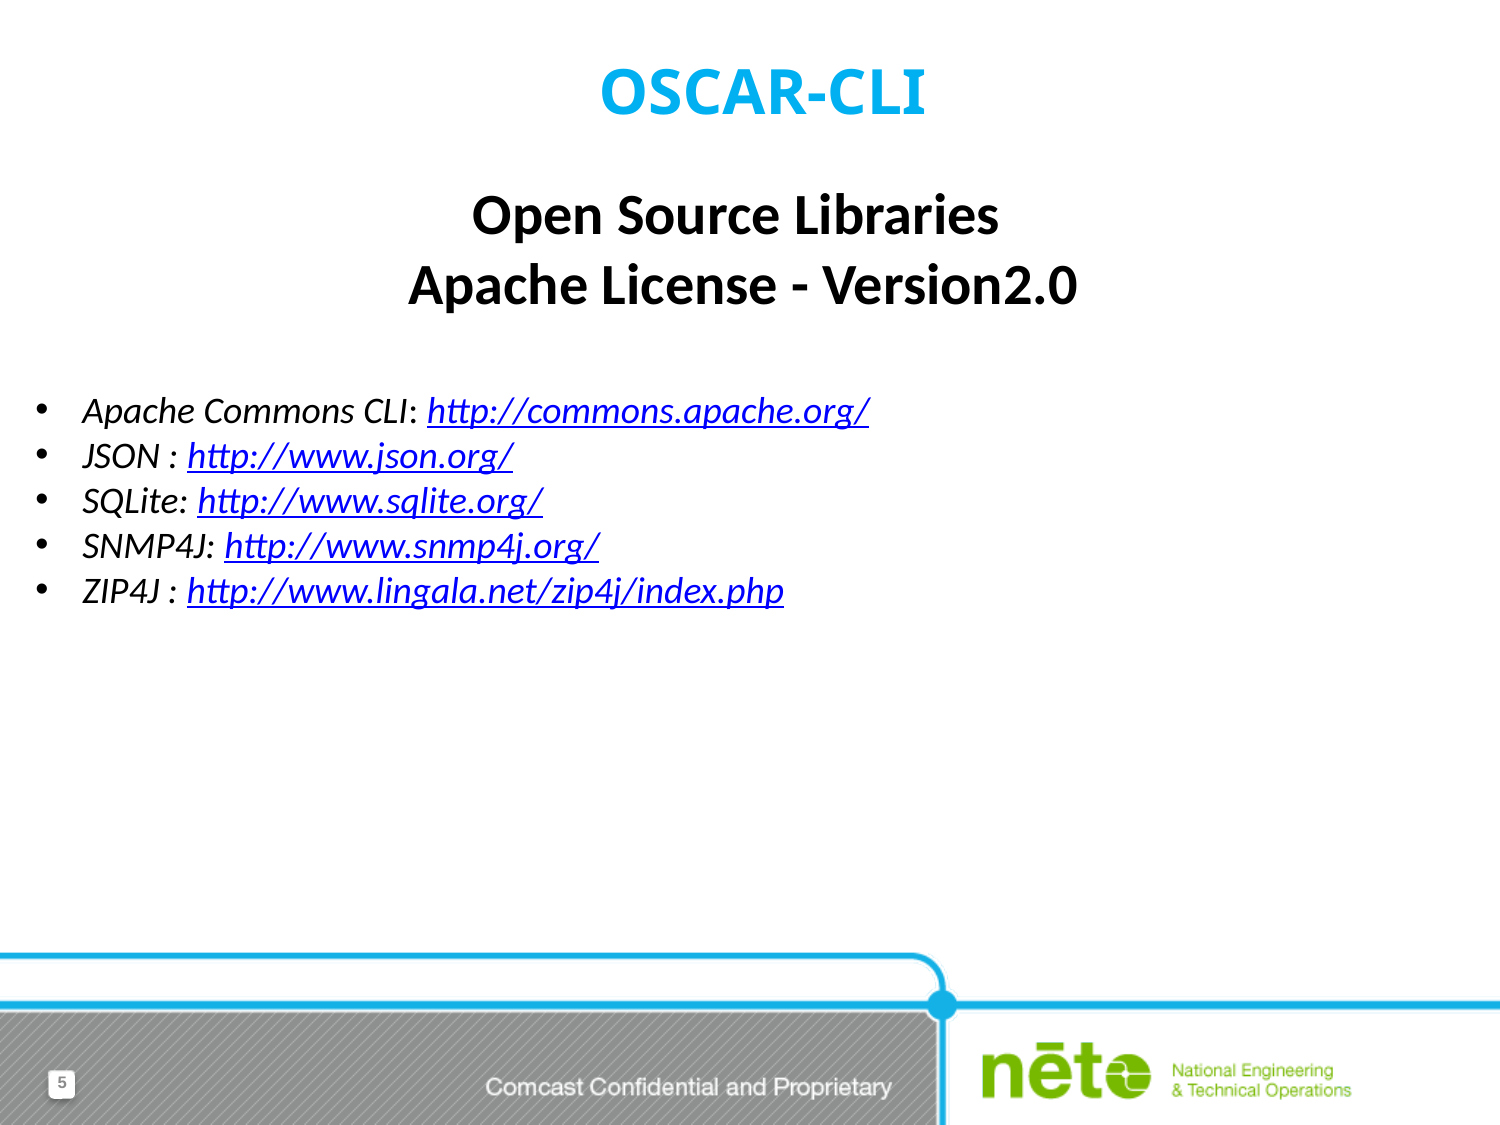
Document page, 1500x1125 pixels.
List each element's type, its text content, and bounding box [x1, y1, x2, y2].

title OSCAR-CLI [125, 41, 1401, 140]
text_box Open Source Libraries Apache License - Version2.0 Apache Commons CLI: http://commons.apache.org/ JSON : http://www.json.org/ SQLite: http://www.sqlite.org/ SNMP4J: http://www.snmp4j.org/ ZIP4J : http://www.lingala.net/zip4j/index.php [20, 168, 1466, 844]
picture [0, 950, 1500, 1125]
